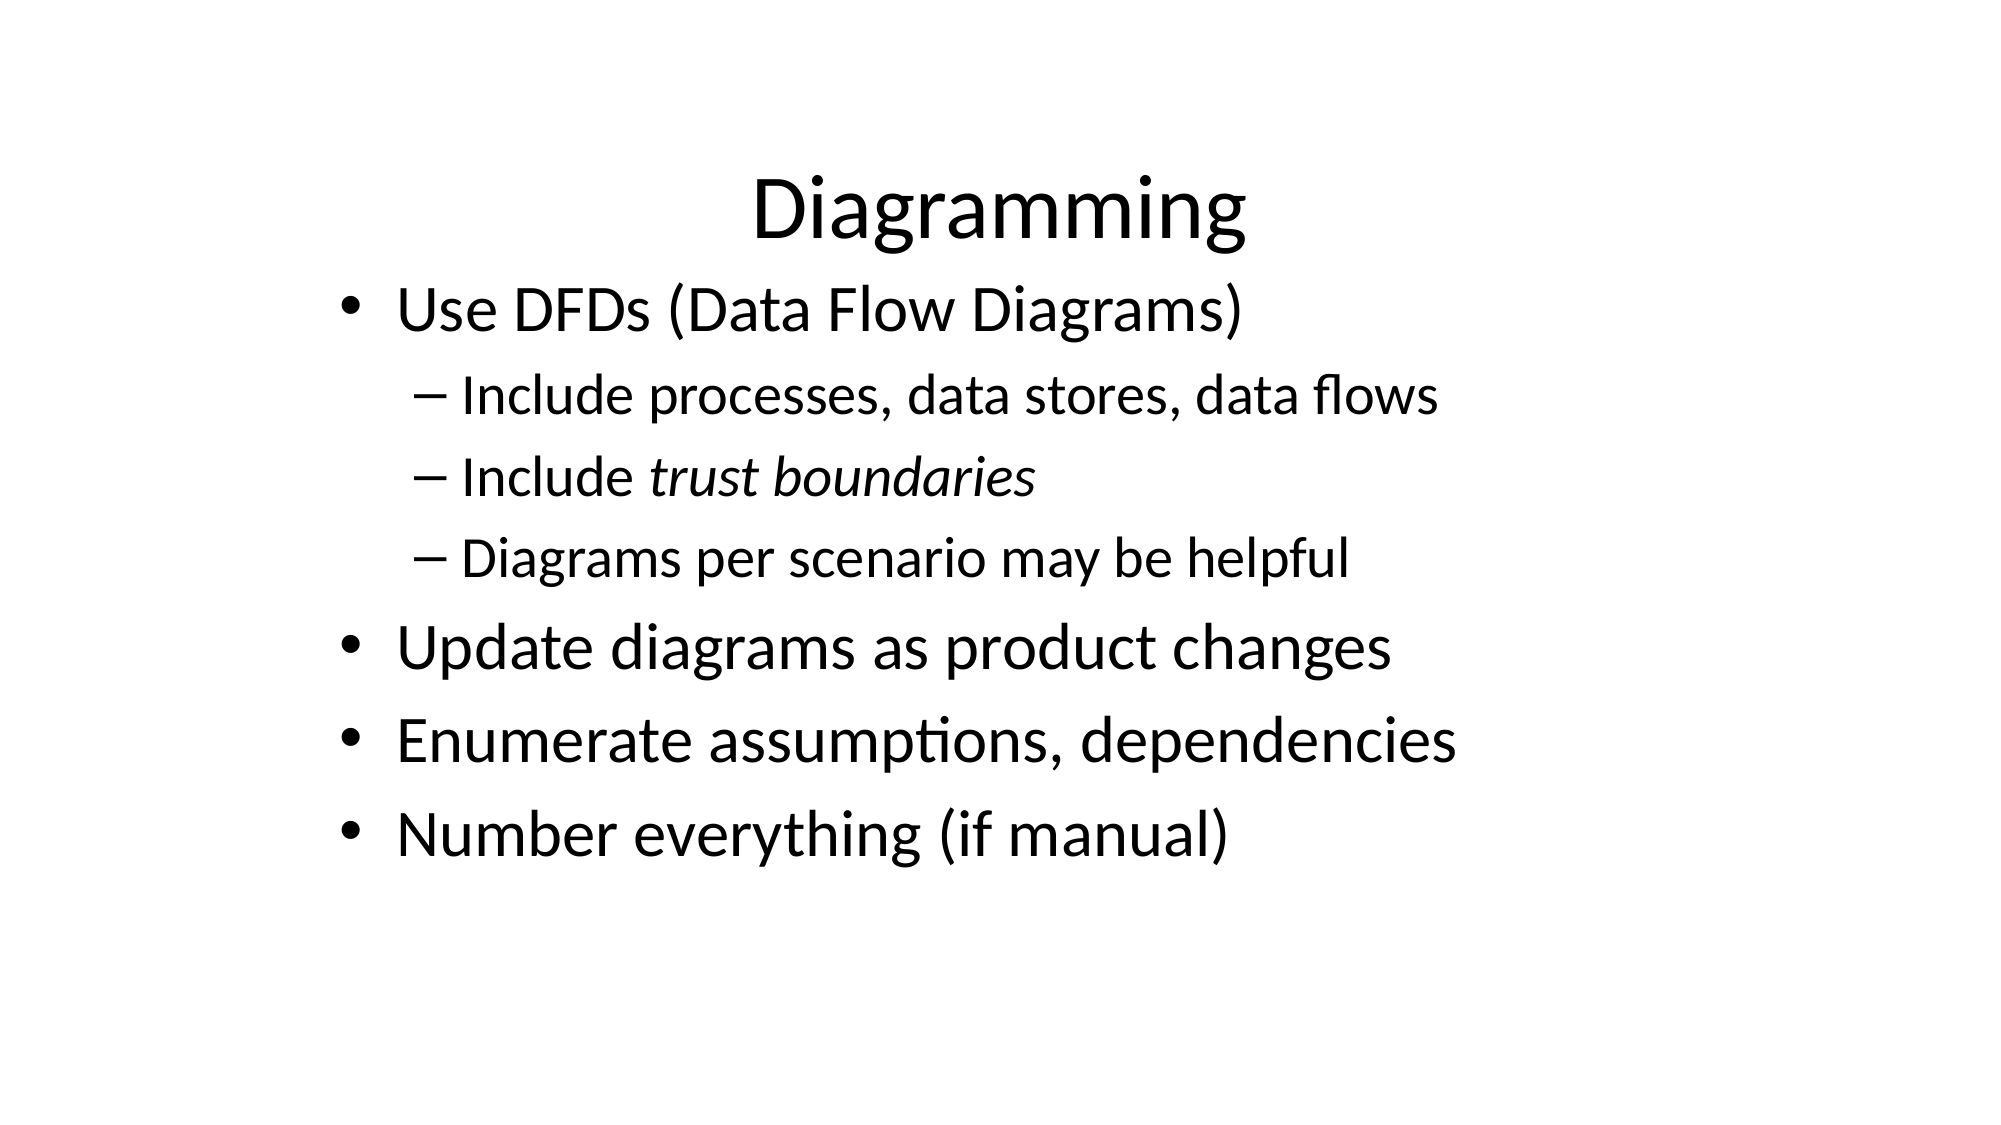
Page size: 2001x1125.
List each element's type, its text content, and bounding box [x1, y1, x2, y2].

list Use DFDs (Data Flow Diagrams) Include processes, data stores, data flows Include trust boundaries Diagrams per scenario may be helpful Update diagrams as product changes Enumerate assumptions, dependencies Number everything (if manual) [324, 257, 1550, 1095]
title Diagramming [324, 146, 1675, 335]
